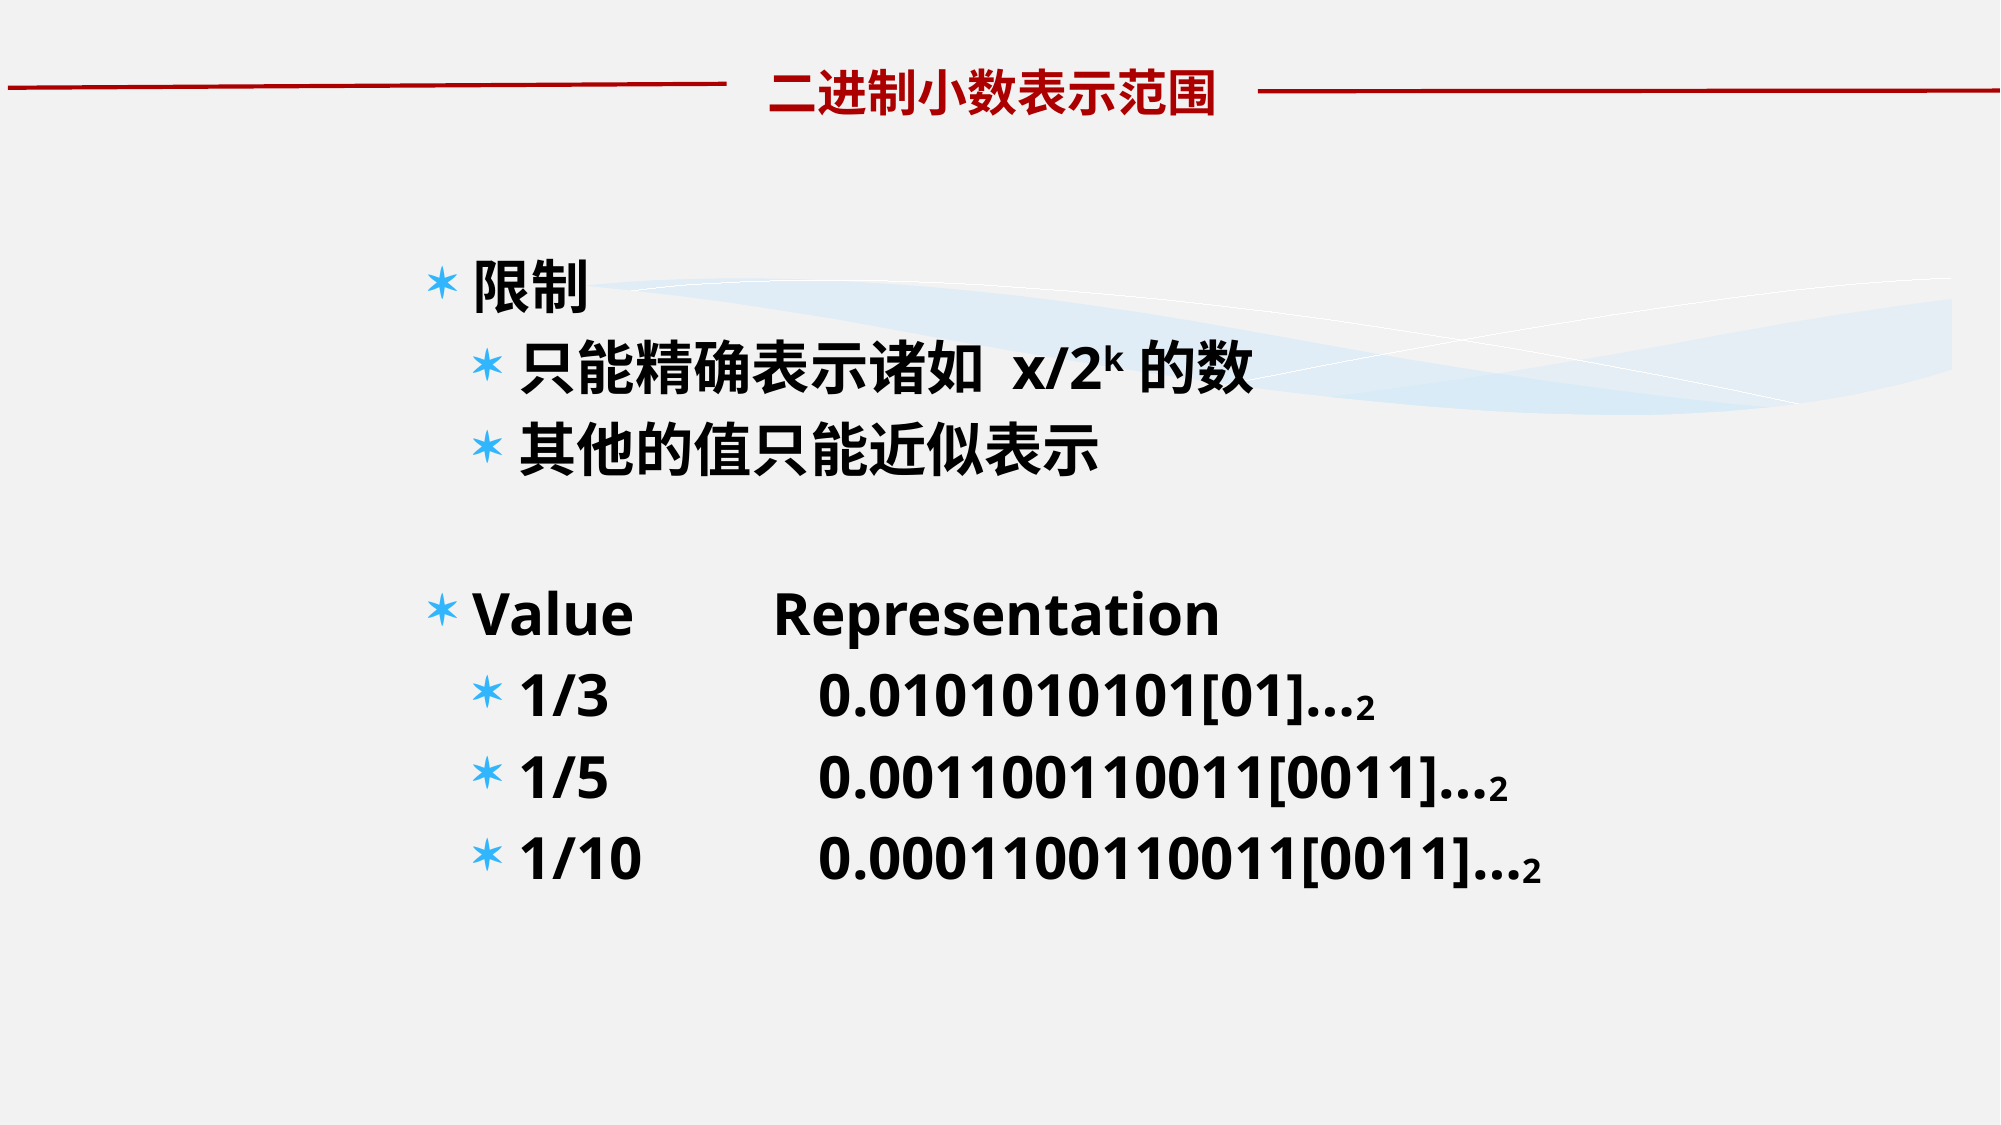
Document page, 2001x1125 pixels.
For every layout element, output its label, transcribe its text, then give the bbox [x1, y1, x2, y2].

list 限制 只能精确表示诸如 x/2k的数 其他的值只能近似表示 Value Representation 1/3 0.0101010101[01]…2 1/5 0.001100110011[0011]…2 1/10 0.0001100110011[0011]…2 [413, 242, 1629, 809]
text_box 二进制小数表示范围 [726, 53, 1258, 129]
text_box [7, 83, 727, 88]
